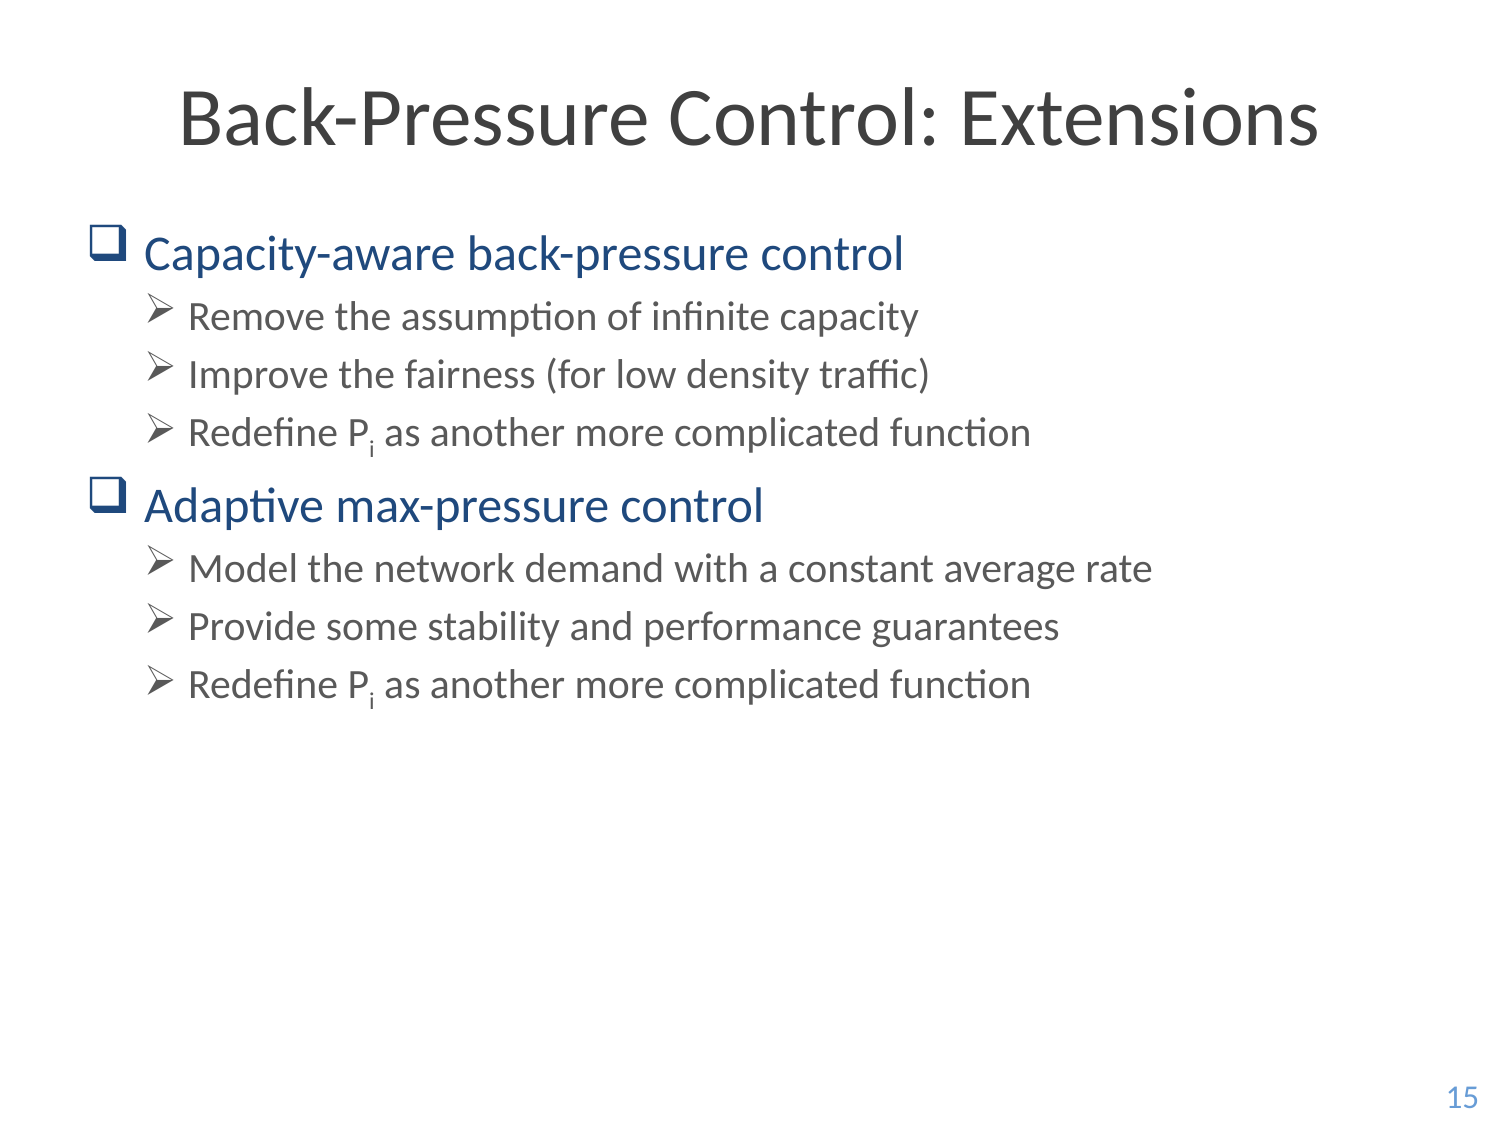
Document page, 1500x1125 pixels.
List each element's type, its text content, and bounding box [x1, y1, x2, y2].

list Capacity-aware back-pressure control Remove the assumption of infinite capacity Improve the fairness (for low density traffic) Redefine Pi as another more complicated function Adaptive max-pressure control Model the network demand with a constant average rate Provide some stability and performance guarantees Redefine Pi as another more complicated function [70, 212, 1430, 1063]
title Back-Pressure Control: Extensions [70, 41, 1430, 184]
slide_number 15 [1425, 1065, 1500, 1125]
